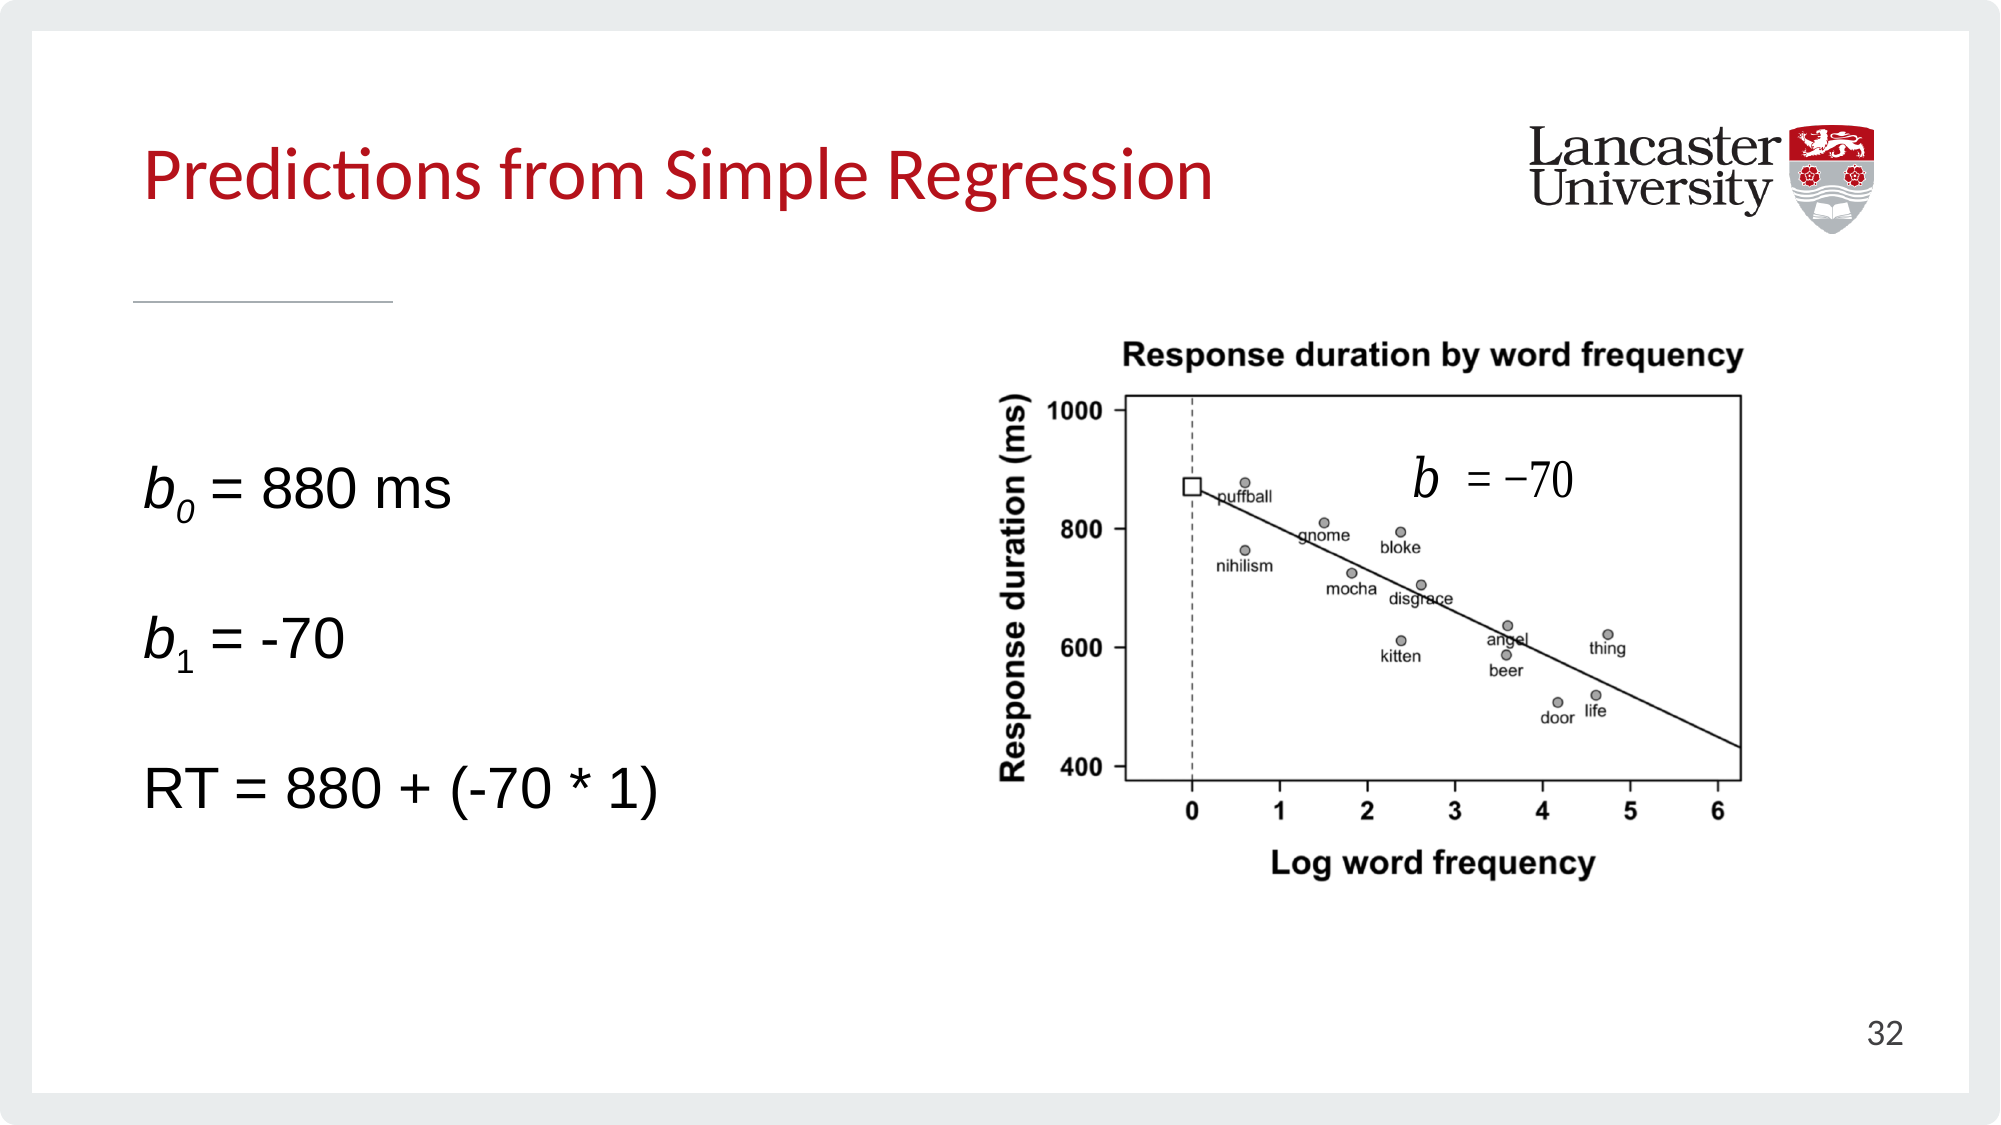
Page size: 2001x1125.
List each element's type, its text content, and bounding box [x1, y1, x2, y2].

title Predictions from Simple Regression [128, 78, 1448, 279]
slide_number 32 [1468, 1001, 1919, 1061]
picture [972, 316, 1794, 894]
